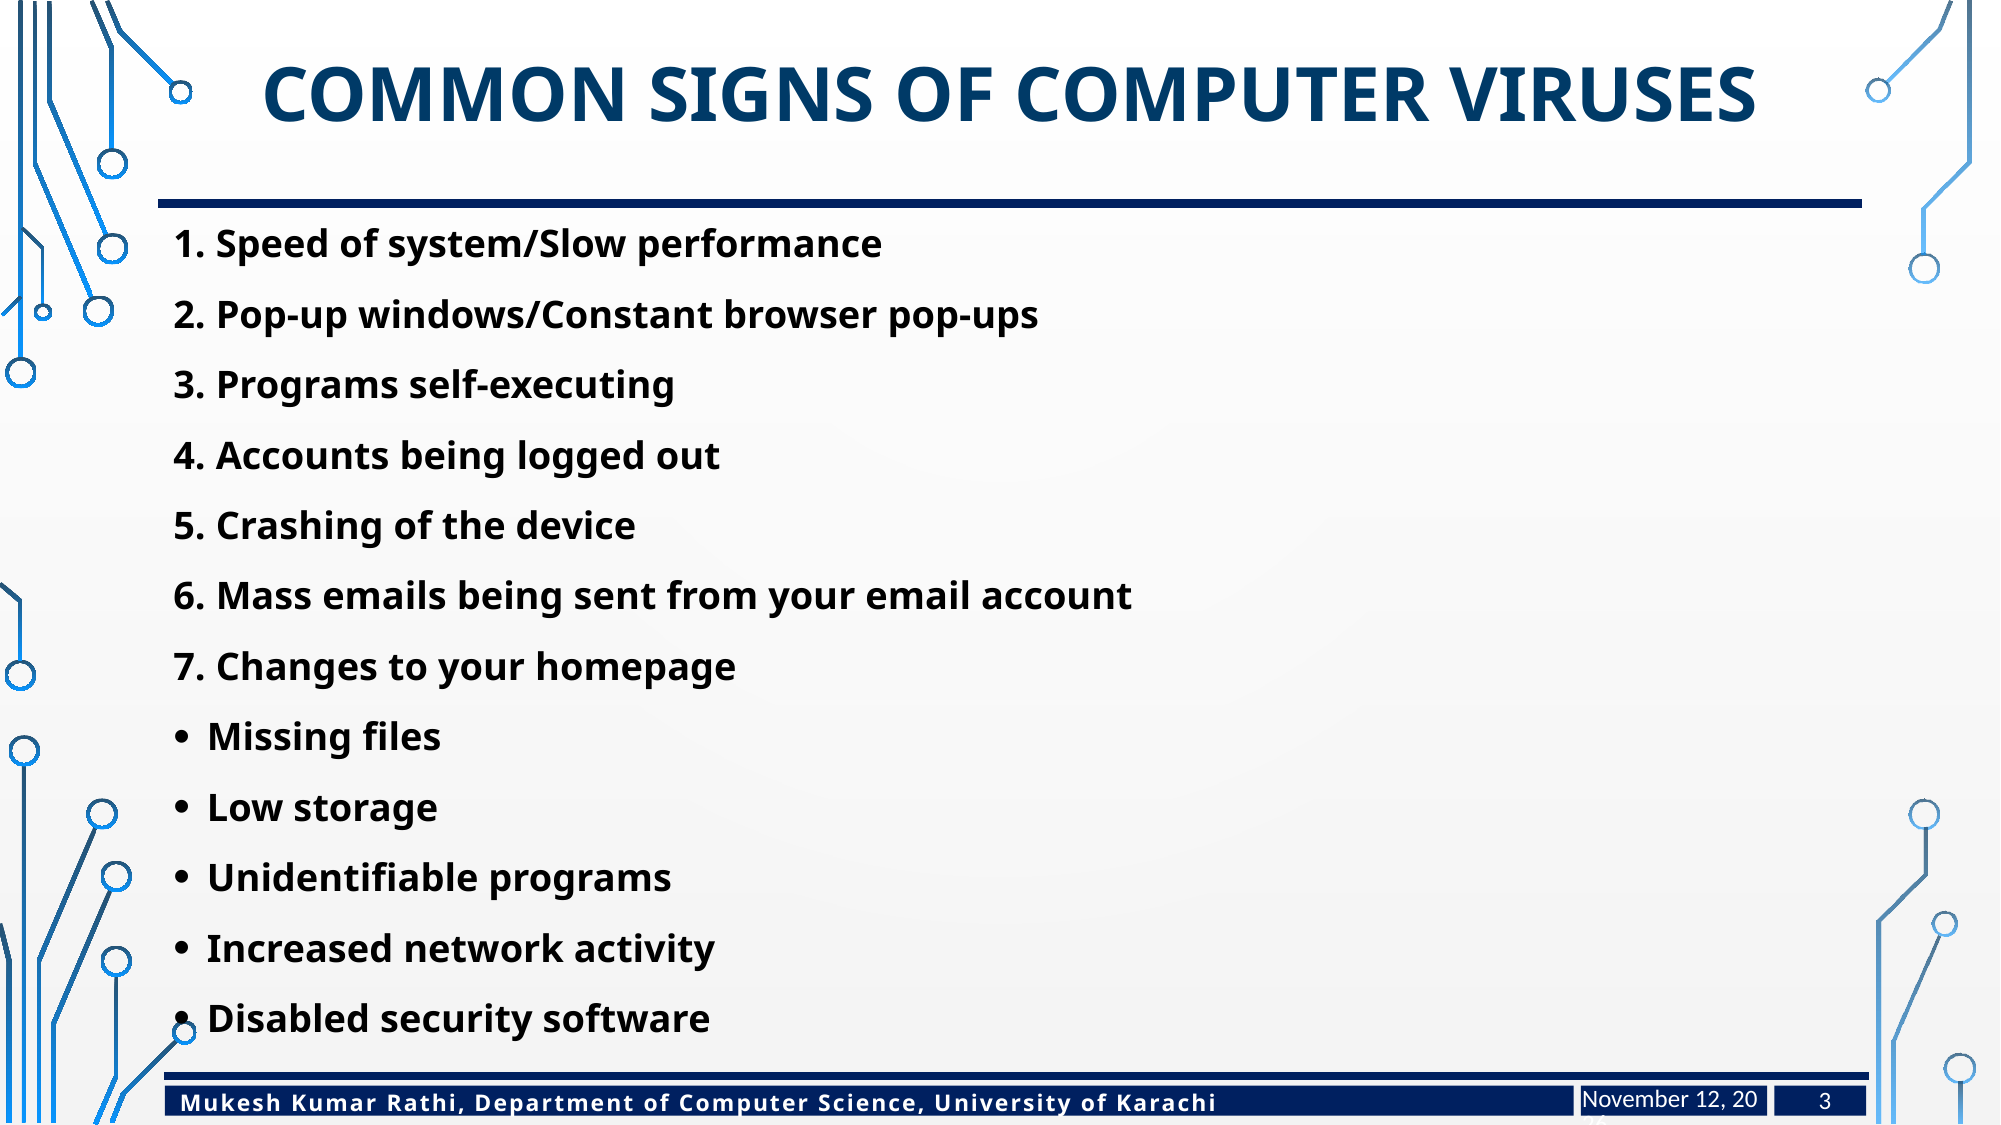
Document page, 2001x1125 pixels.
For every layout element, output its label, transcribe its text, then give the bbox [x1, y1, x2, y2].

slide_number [1582, 1080, 1764, 1115]
title Common Signs of Computer Viruses [158, 11, 1863, 184]
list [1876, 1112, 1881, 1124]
list 1. Speed of system/Slow performance 2. Pop-up windows/Constant browser pop-ups 3. Programs self-executing 4. Accounts being logged out 5. Crashing of the device 6. Mass emails being sent from your email account 7. Changes to your homepage Missing files Low storage Unidentifiable programs Increased network activity Disabled security software [158, 203, 1779, 1058]
slide_number 3 [1778, 1083, 1871, 1115]
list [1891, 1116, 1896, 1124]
text_box [1223, 225, 2000, 1036]
